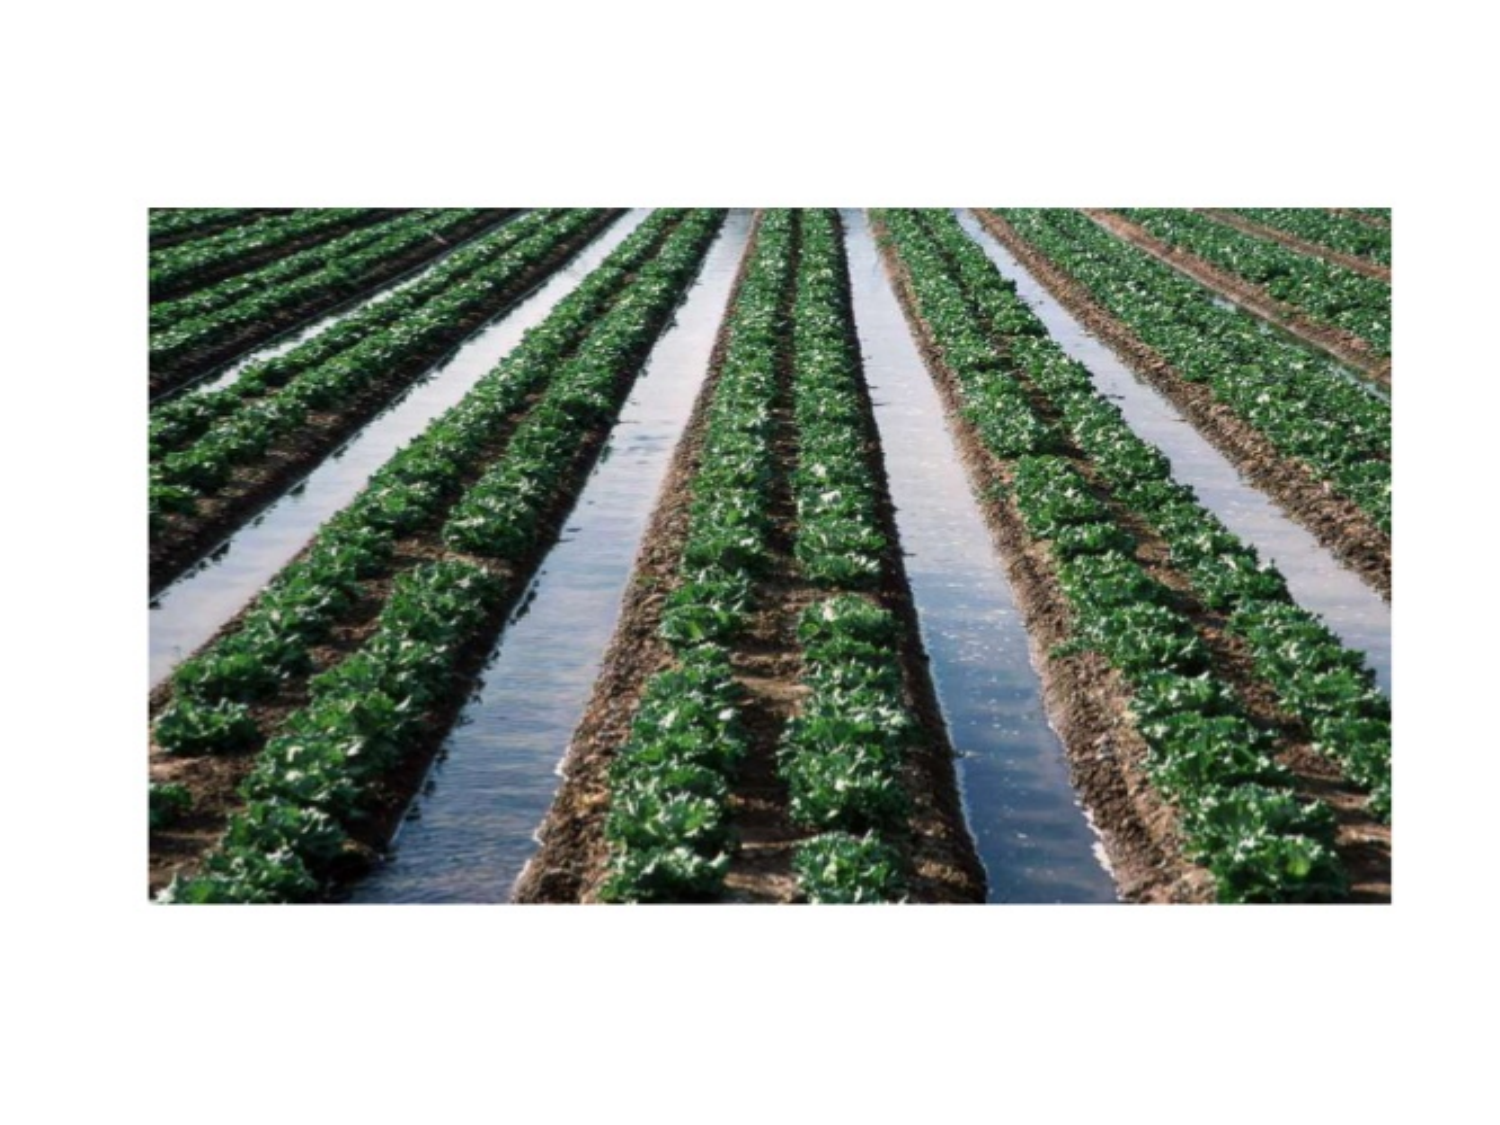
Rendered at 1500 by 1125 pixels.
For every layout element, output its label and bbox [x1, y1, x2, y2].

list [62, 74, 1500, 1006]
